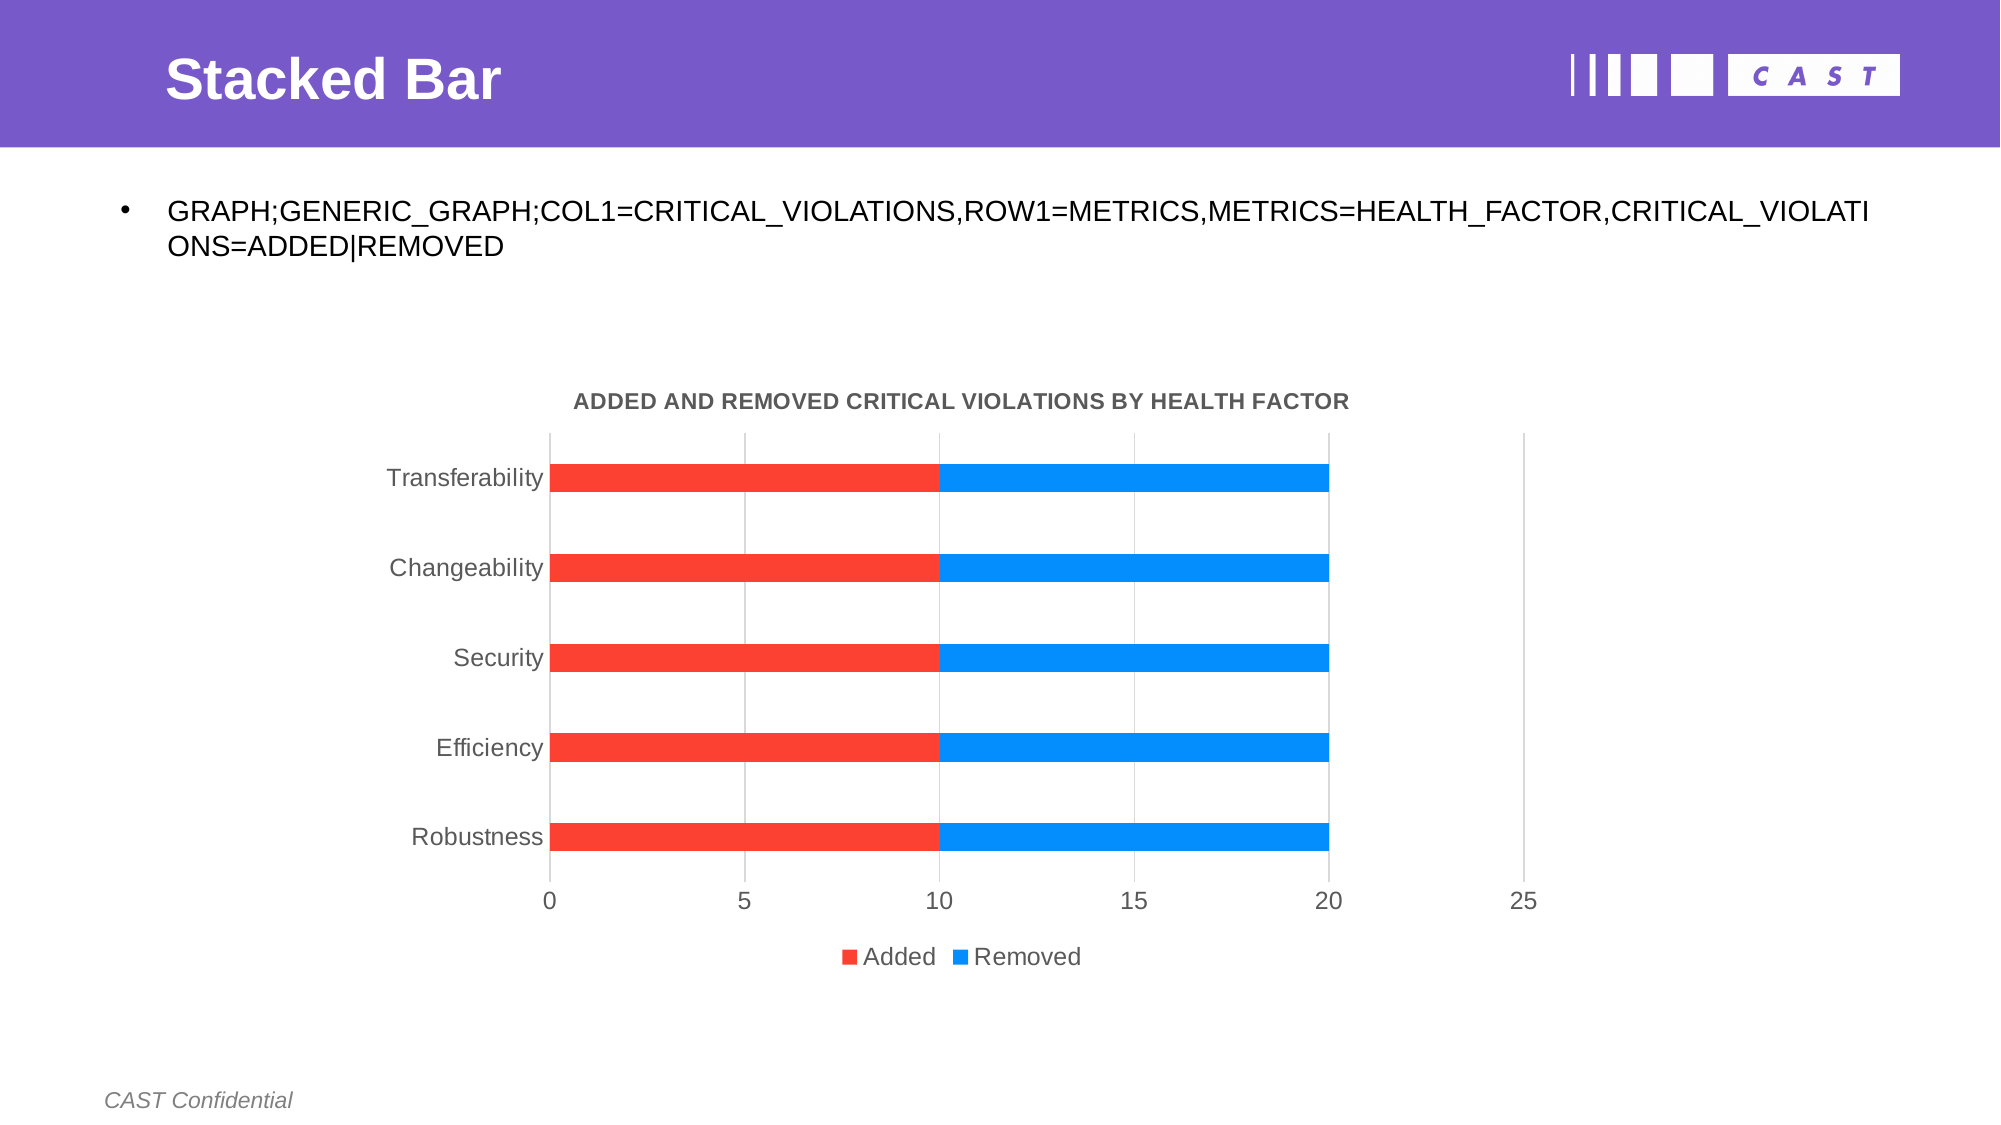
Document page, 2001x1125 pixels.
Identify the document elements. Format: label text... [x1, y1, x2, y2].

list GRAPH;GENERIC_GRAPH;COL1=CRITICAL_VIOLATIONS,ROW1=METRICS,METRICS=HEALTH_FACTOR,CRITICAL_VIOLATIONS=ADDED|REMOVED [105, 184, 1900, 898]
chart [362, 360, 1563, 977]
title Stacked Bar [150, 42, 1875, 108]
picture [1875, 54, 1900, 96]
